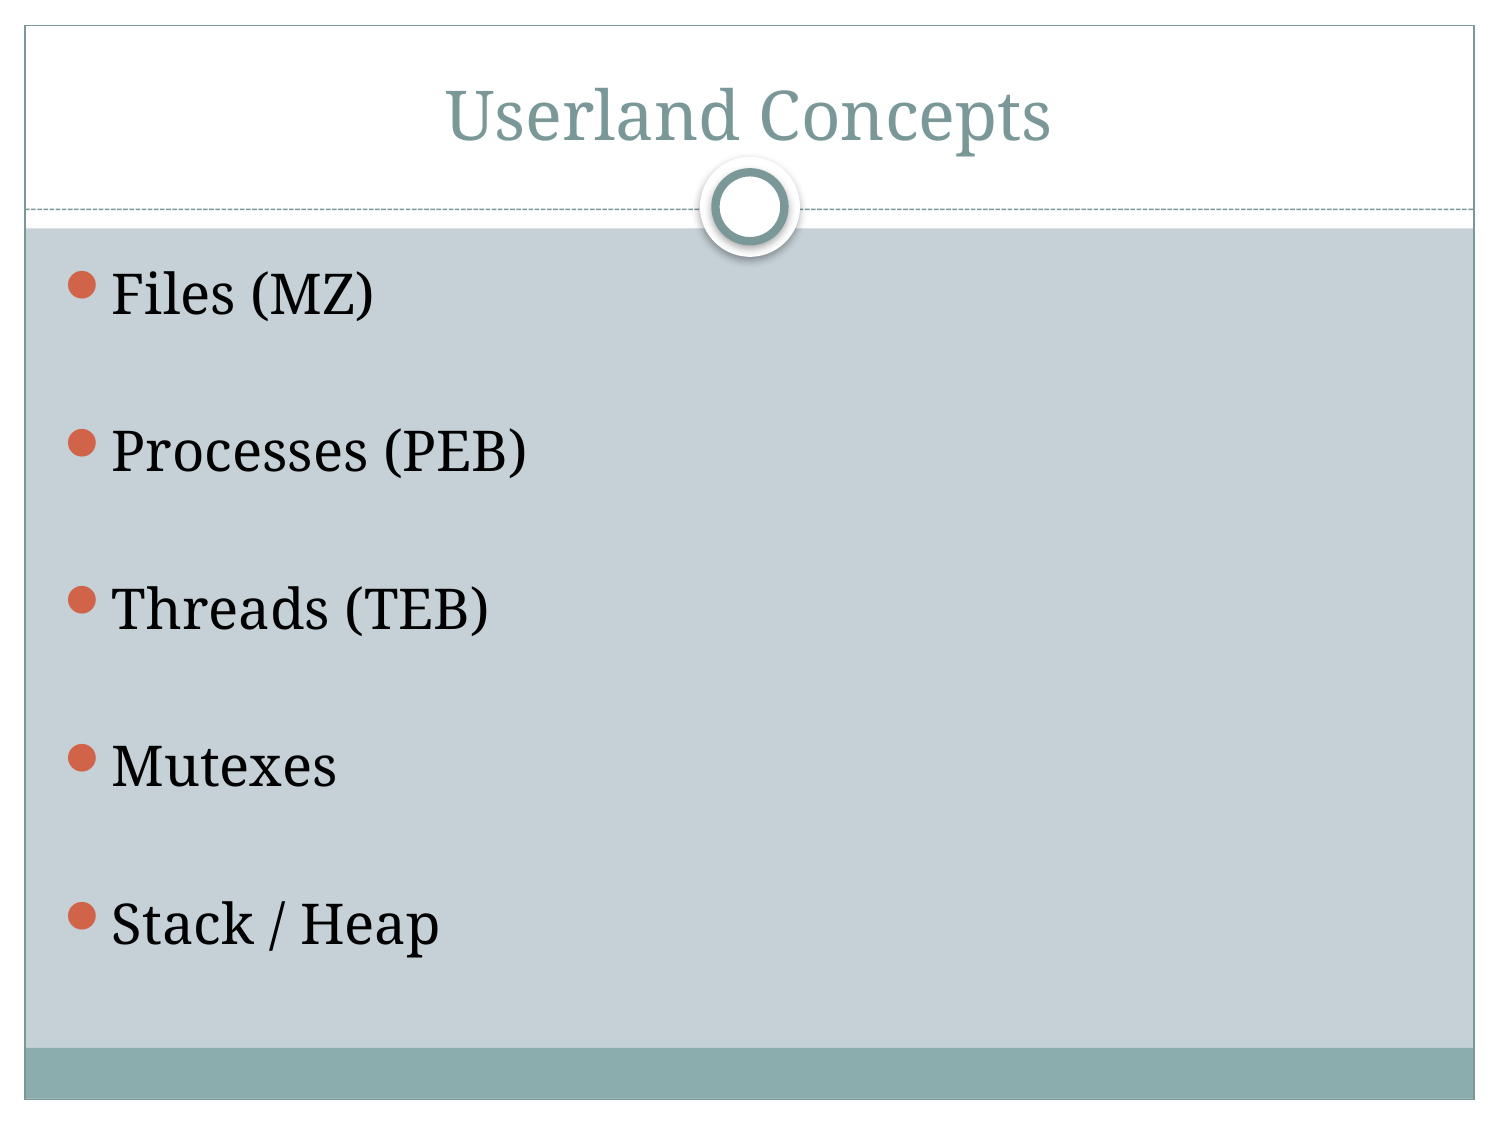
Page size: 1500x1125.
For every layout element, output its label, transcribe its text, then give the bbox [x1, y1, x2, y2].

title Userland Concepts [49, 37, 1450, 162]
list Files (MZ) Processes (PEB) Threads (TEB) Mutexes Stack / Heap [49, 250, 1445, 1001]
